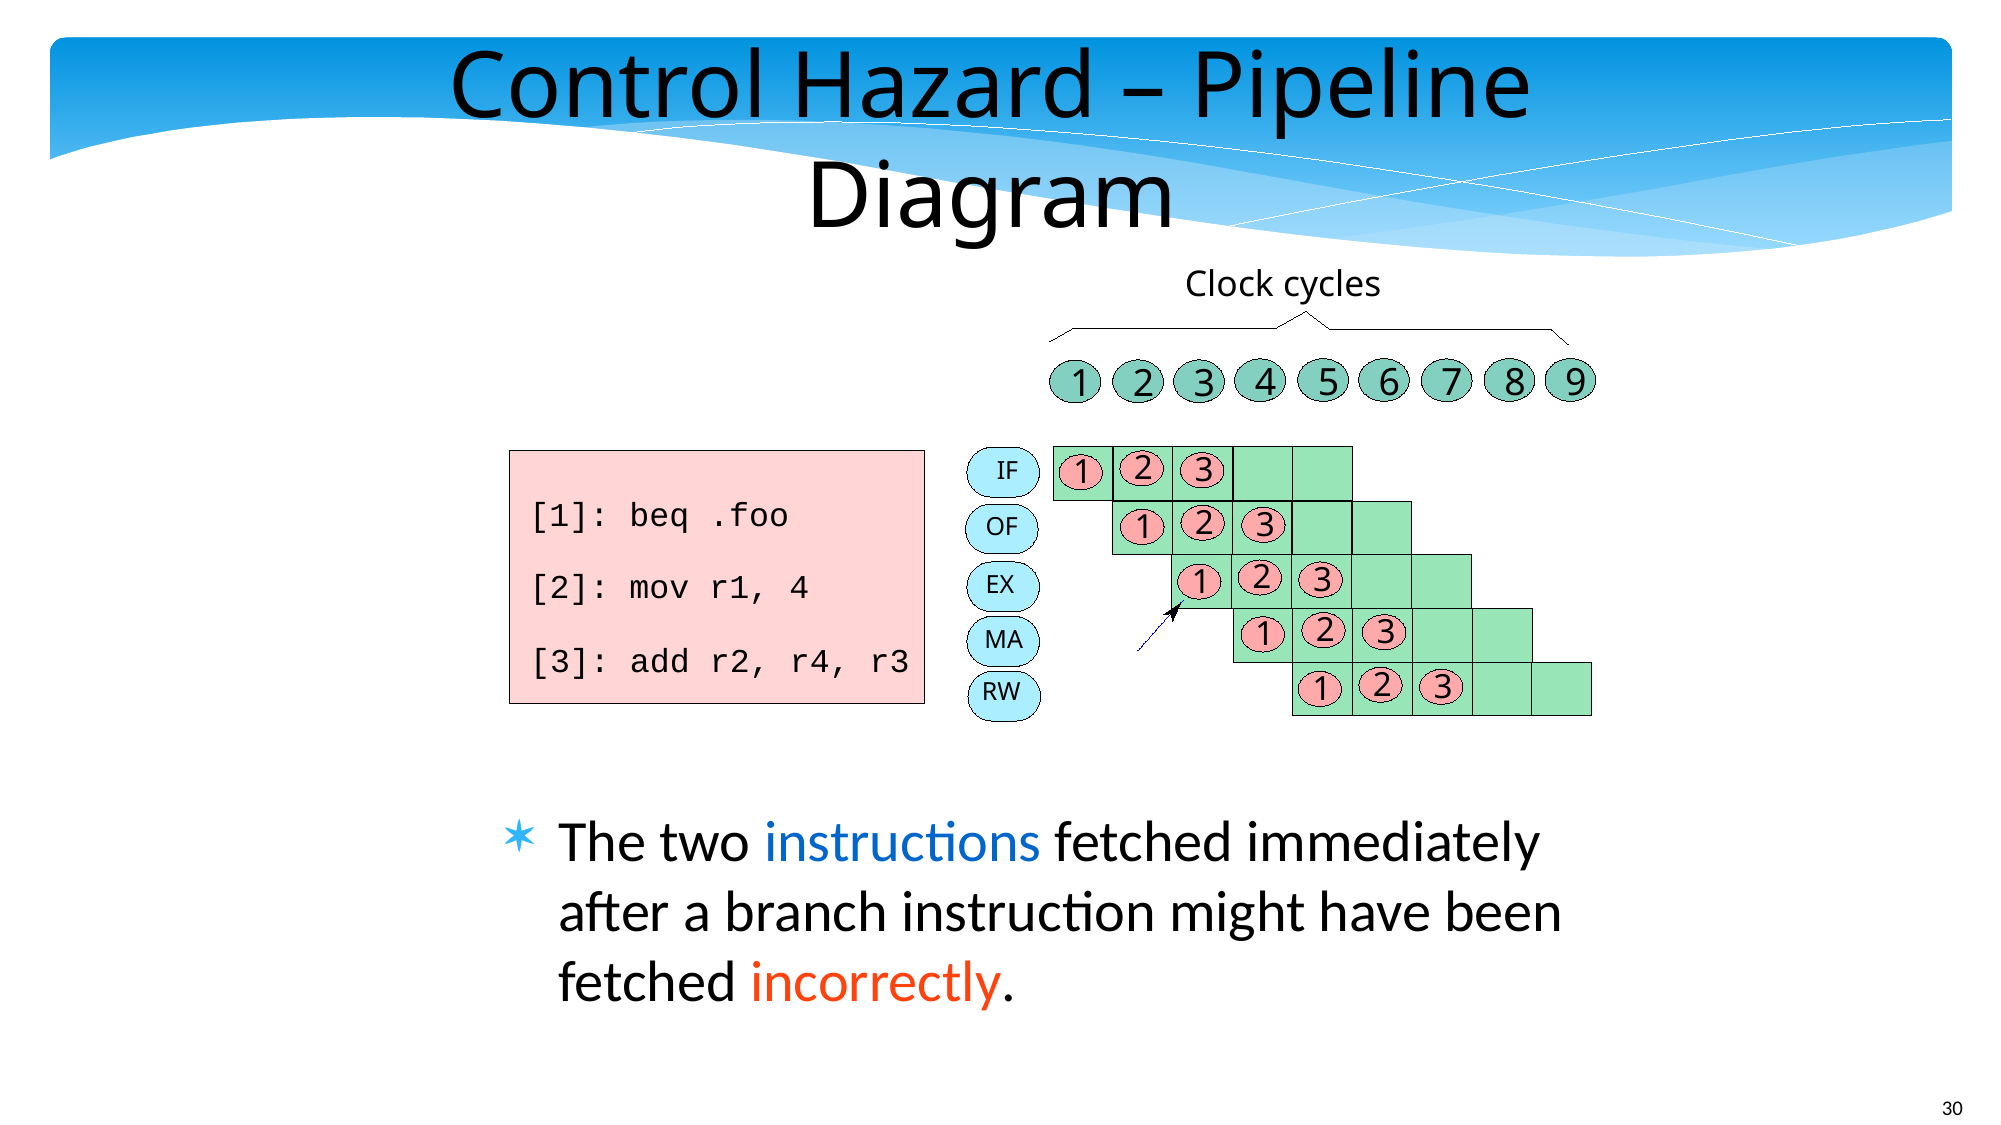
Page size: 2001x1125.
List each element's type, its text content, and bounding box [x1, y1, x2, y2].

text_box 4 [1254, 357, 1277, 403]
text_box [3]: add r2, r4, r3 [530, 638, 911, 679]
text_box [1211, 566, 1222, 597]
text_box [1352, 501, 1412, 554]
text_box 3 [1313, 557, 1332, 598]
text_box 2 [1132, 358, 1155, 404]
text_box [1472, 662, 1531, 716]
text_box [1472, 608, 1533, 662]
text_box [1234, 359, 1254, 401]
text_box [1154, 512, 1165, 542]
text_box [1277, 364, 1286, 397]
text_box 2 [1133, 446, 1153, 487]
text_box 1 [1191, 559, 1211, 600]
text_box MA [984, 623, 1024, 654]
text_box 5 [1317, 357, 1340, 403]
text_box 2 [1315, 608, 1335, 649]
text_box [1531, 662, 1592, 716]
text_box [1291, 554, 1351, 608]
text_box [1241, 617, 1255, 651]
text_box 1 [1312, 667, 1332, 708]
text_box [2]: mov r1, 4 [529, 564, 810, 605]
text_box 8 [1504, 357, 1526, 403]
text_box [1177, 565, 1191, 598]
title Control Hazard – Pipeline Diagram [383, 25, 1600, 246]
text_box [1275, 510, 1286, 540]
text_box 6 [1378, 357, 1400, 403]
text_box [966, 616, 1040, 667]
text_box [966, 447, 1040, 498]
text_box [1172, 446, 1233, 501]
text_box [1171, 554, 1231, 609]
text_box [1214, 455, 1224, 485]
text_box [1298, 563, 1313, 597]
text_box [1092, 365, 1101, 398]
text_box [1216, 365, 1225, 398]
text_box [1292, 501, 1352, 554]
text_box [1298, 672, 1312, 706]
text_box [967, 671, 1041, 722]
list The two instructions fetched immediately after a branch instruction might have been fetched incorrectly. [487, 803, 1655, 1050]
text_box [1233, 446, 1292, 501]
text_box [1453, 672, 1463, 702]
text_box [1272, 562, 1282, 592]
text_box [1362, 615, 1376, 649]
text_box [1153, 453, 1164, 484]
text_box Clock cycles [1184, 260, 1382, 304]
text_box [1120, 510, 1134, 544]
text_box [1113, 446, 1172, 501]
text_box [1232, 501, 1292, 554]
text_box 1 [1134, 505, 1154, 546]
text_box [474, 224, 1622, 755]
text_box [1545, 359, 1565, 401]
text_box [1587, 363, 1596, 396]
text_box [1241, 508, 1255, 541]
text_box [1332, 674, 1342, 704]
text_box [1421, 359, 1441, 401]
text_box 7 [1441, 357, 1463, 403]
text_box [1173, 360, 1193, 402]
text_box [1049, 360, 1069, 403]
text_box [1180, 453, 1194, 487]
text_box [1059, 455, 1073, 489]
text_box [1172, 501, 1232, 554]
text_box [1463, 363, 1473, 397]
text_box [1526, 363, 1535, 397]
text_box [1231, 554, 1291, 609]
text_box 1 [1073, 450, 1093, 491]
text_box [1215, 508, 1225, 538]
text_box [1297, 359, 1317, 401]
text_box [1093, 457, 1103, 487]
text_box [1351, 554, 1411, 608]
text_box [1411, 554, 1472, 608]
text_box [1352, 608, 1412, 662]
text_box [1112, 501, 1172, 555]
text_box 2 [1195, 500, 1215, 541]
text_box [1412, 608, 1472, 662]
text_box 1 [1069, 359, 1092, 405]
text_box [1275, 619, 1285, 649]
text_box 3 [1433, 665, 1453, 706]
text_box [966, 561, 1040, 612]
text_box [1335, 615, 1346, 645]
text_box [1]: beq .foo [529, 493, 790, 534]
text_box 2 [1252, 555, 1272, 596]
text_box [965, 504, 1039, 554]
text_box [1155, 365, 1164, 398]
text_box [1392, 669, 1403, 700]
text_box [1238, 561, 1252, 594]
text_box [1163, 603, 1181, 622]
text_box [1053, 446, 1113, 501]
text_box 3 [1194, 448, 1214, 489]
text_box OF [985, 510, 1019, 541]
text_box 3 [1255, 503, 1275, 544]
text_box 9 [1565, 357, 1587, 403]
text_box [1358, 359, 1378, 401]
text_box [1340, 363, 1349, 396]
text_box 2 [1372, 662, 1392, 703]
text_box [1292, 608, 1352, 662]
text_box [1484, 359, 1504, 401]
text_box [1112, 360, 1132, 402]
text_box IF [996, 454, 1019, 485]
text_box 1 [1255, 612, 1275, 653]
text_box [1049, 311, 1569, 345]
text_box [1358, 668, 1372, 701]
text_box [1396, 617, 1406, 647]
text_box [1292, 446, 1353, 501]
text_box 3 [1376, 610, 1396, 651]
text_box [1400, 363, 1410, 397]
text_box RW [981, 675, 1021, 706]
text_box [1119, 452, 1133, 485]
text_box [1180, 506, 1195, 540]
text_box 3 [1193, 358, 1216, 404]
text_box [1412, 662, 1472, 716]
text_box [1352, 662, 1412, 716]
text_box [1332, 564, 1343, 595]
text_box [1301, 614, 1315, 647]
text_box [509, 450, 925, 704]
text_box EX [985, 568, 1015, 599]
text_box [1233, 608, 1292, 663]
text_box [1419, 670, 1433, 703]
text_box [1292, 662, 1352, 716]
